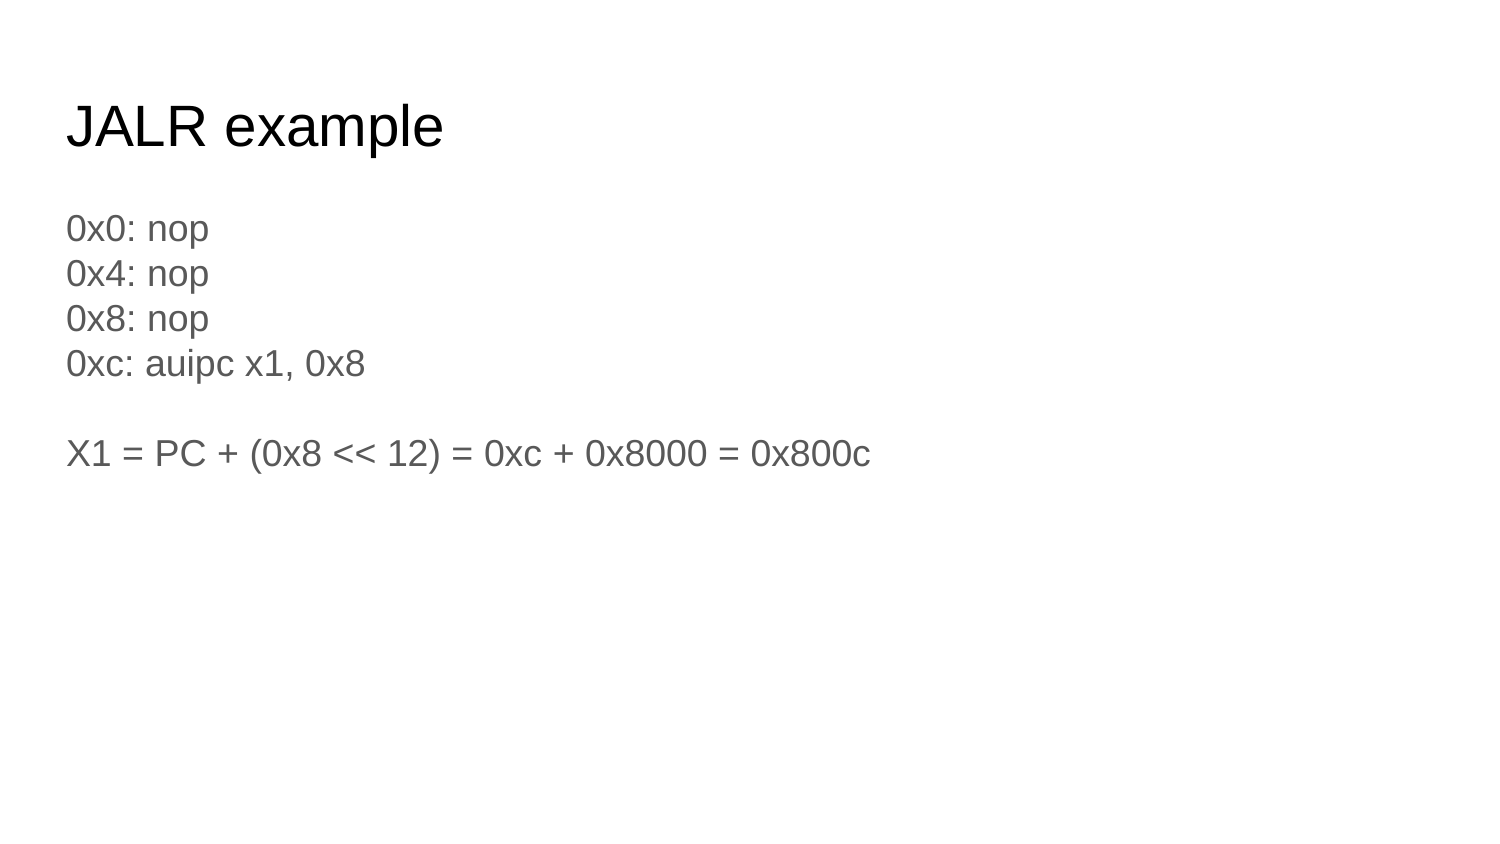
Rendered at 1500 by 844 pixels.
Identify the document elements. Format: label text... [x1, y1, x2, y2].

title JALR example [51, 72, 1449, 167]
list 0x0: nop 0x4: nop 0x8: nop 0xc: auipc x1, 0x8 X1 = PC + (0x8 << 12) = 0xc + 0x8000 = 0x800c [51, 189, 1449, 750]
